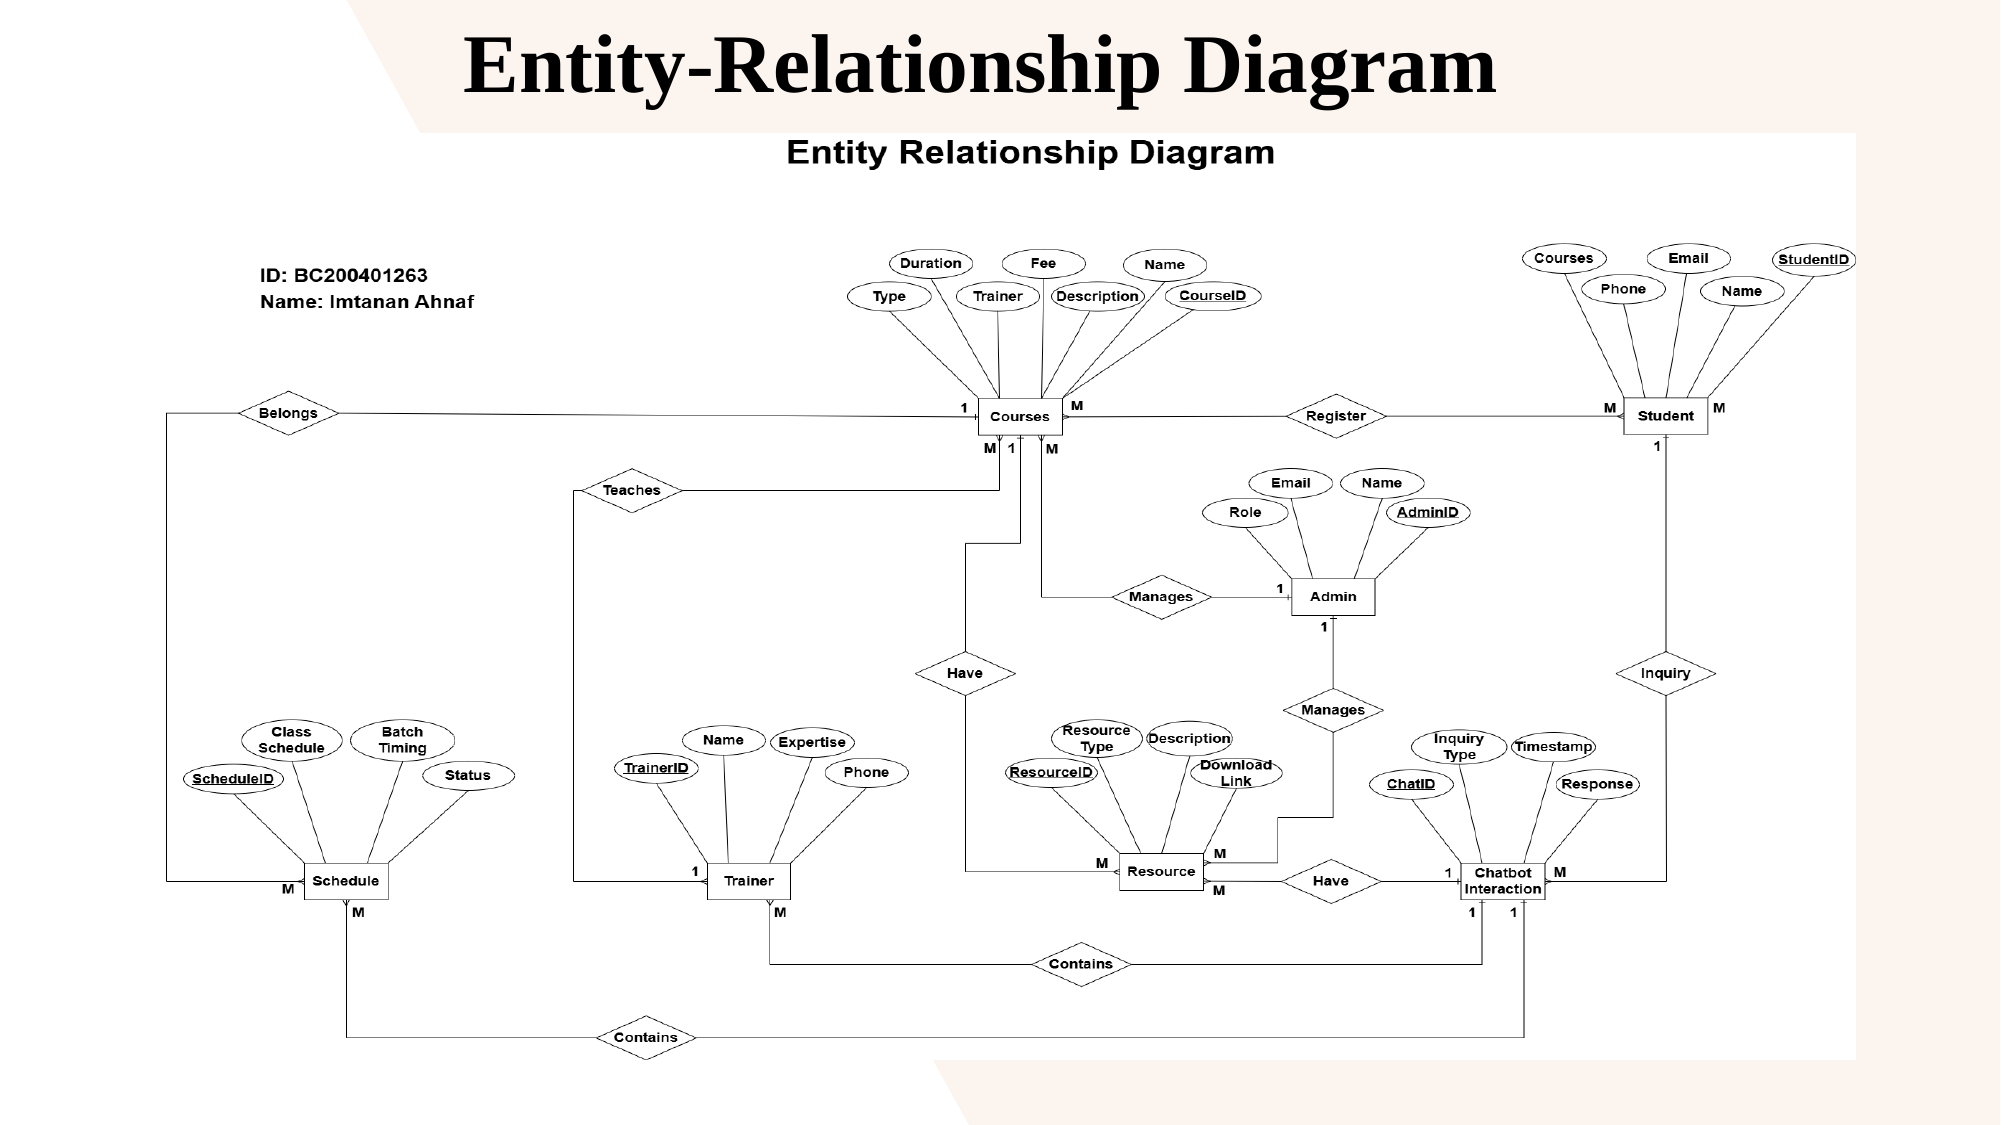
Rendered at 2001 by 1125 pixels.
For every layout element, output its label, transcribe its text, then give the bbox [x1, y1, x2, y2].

text_box Entity-Relationship Diagram [136, 1, 1827, 229]
picture [160, 133, 1856, 1060]
